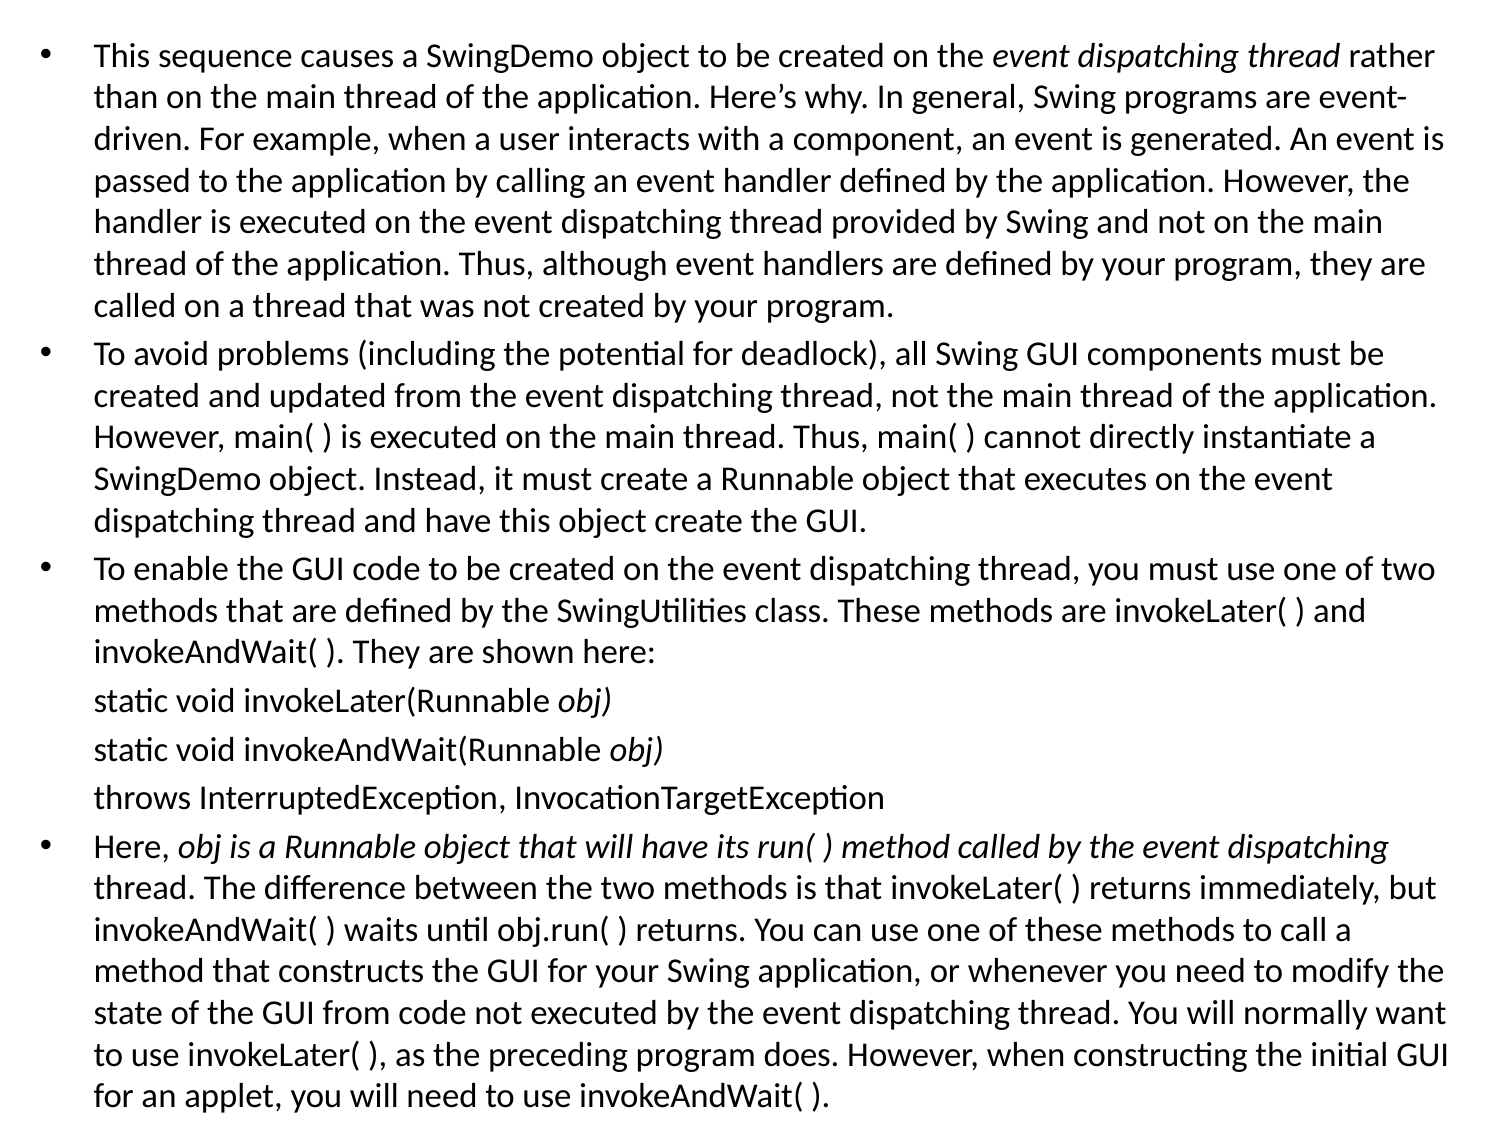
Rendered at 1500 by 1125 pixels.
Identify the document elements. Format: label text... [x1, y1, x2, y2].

list This sequence causes a SwingDemo object to be created on the event dispatching thread rather than on the main thread of the application. Here’s why. In general, Swing programs are event-driven. For example, when a user interacts with a component, an event is generated. An event is passed to the application by calling an event handler defined by the application. However, the handler is executed on the event dispatching thread provided by Swing and not on the main thread of the application. Thus, although event handlers are defined by your program, they are called on a thread that was not created by your program. To avoid problems (including the potential for deadlock), all Swing GUI components must be created and updated from the event dispatching thread, not the main thread of the application. However, main( ) is executed on the main thread. Thus, main( ) cannot directly instantiate a SwingDemo object. Instead, it must create a Runnable object that executes on the event dispatching thread and have this object create the GUI. To enable the GUI code to be created on the event dispatching thread, you must use one of two methods that are defined by the SwingUtilities class. These methods are invokeLater( ) and invokeAndWait( ). They are shown here: static void invokeLater(Runnable obj) static void invokeAndWait(Runnable obj) throws InterruptedException, InvocationTargetException Here, obj is a Runnable object that will have its run( ) method called by the event dispatching thread. The difference between the two methods is that invokeLater( ) returns immediately, but invokeAndWait( ) waits until obj.run( ) returns. You can use one of these methods to call a method that constructs the GUI for your Swing application, or whenever you need to modify the state of the GUI from code not executed by the event dispatching thread. You will normally want to use invokeLater( ), as the preceding program does. However, when constructing the initial GUI for an applet, you will need to use invokeAndWait( ). [24, 24, 1475, 1125]
